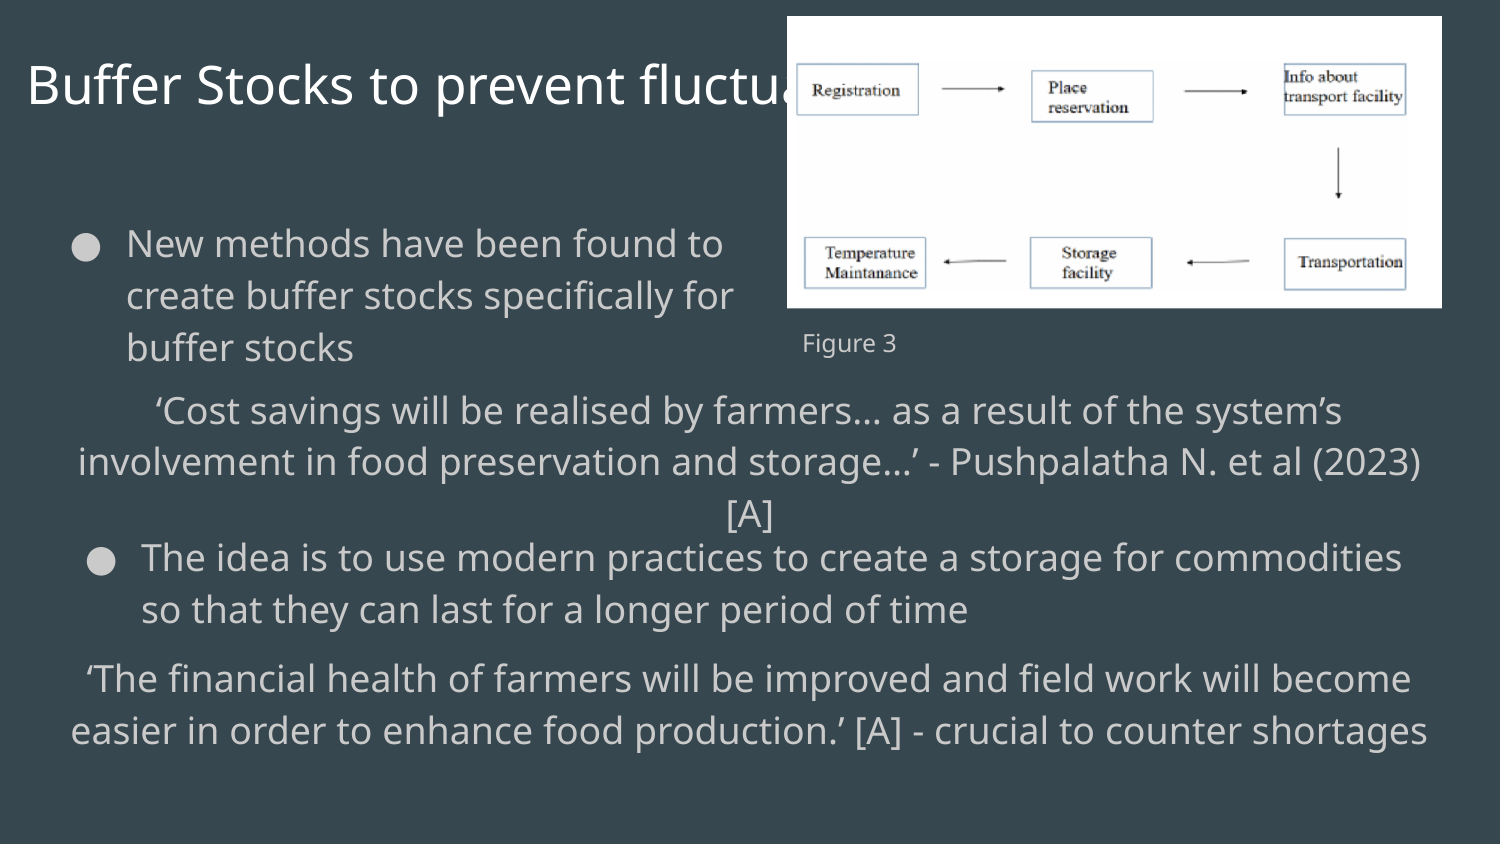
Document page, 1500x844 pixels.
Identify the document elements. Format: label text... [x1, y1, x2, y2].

title Buffer Stocks to prevent fluctuation [11, 36, 781, 131]
list ‘The financial health of farmers will be improved and field work will become easier in order to enhance food production.’ [A] - crucial to counter shortages [51, 633, 1449, 783]
text_box Figure 3 [787, 308, 1465, 373]
text_box ‘Cost savings will be realised by farmers… as a result of the system’s involvement in food preservation and storage…’ - Pushpalatha N. et al (2023) [A] [51, 364, 1449, 512]
picture [786, 15, 1442, 346]
list The idea is to use modern practices to create a storage for commodities so that they can last for a longer period of time [51, 512, 1449, 633]
list New methods have been found to create buffer stocks specifically for buffer stocks [35, 198, 787, 386]
